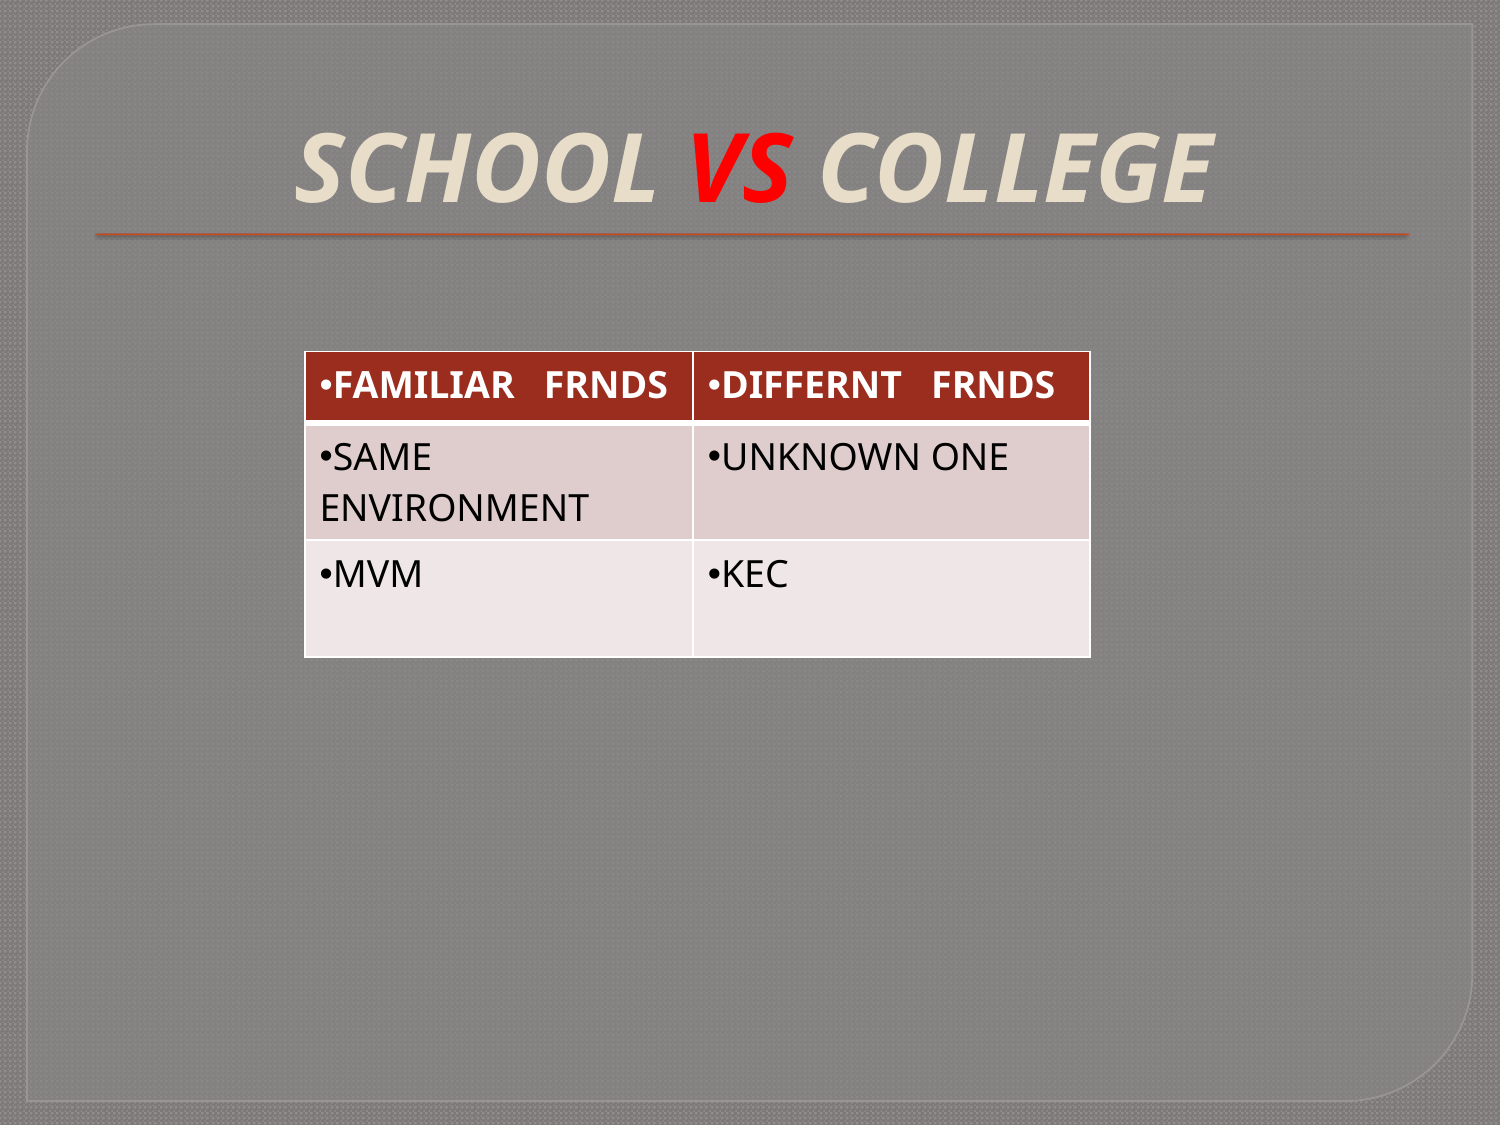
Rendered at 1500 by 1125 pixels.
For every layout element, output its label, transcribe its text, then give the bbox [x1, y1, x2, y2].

table_header FAMILIAR FRNDS [306, 352, 692, 420]
table_cell UNKNOWN ONE [694, 426, 1089, 539]
table_cell KEC [694, 541, 1089, 656]
title SCHOOL VS COLLEGE [75, 41, 1425, 230]
table_header DIFFERNT FRNDS [694, 352, 1089, 420]
table_cell MVM [306, 541, 692, 656]
table_cell SAME ENVIRONMENT [306, 426, 692, 539]
